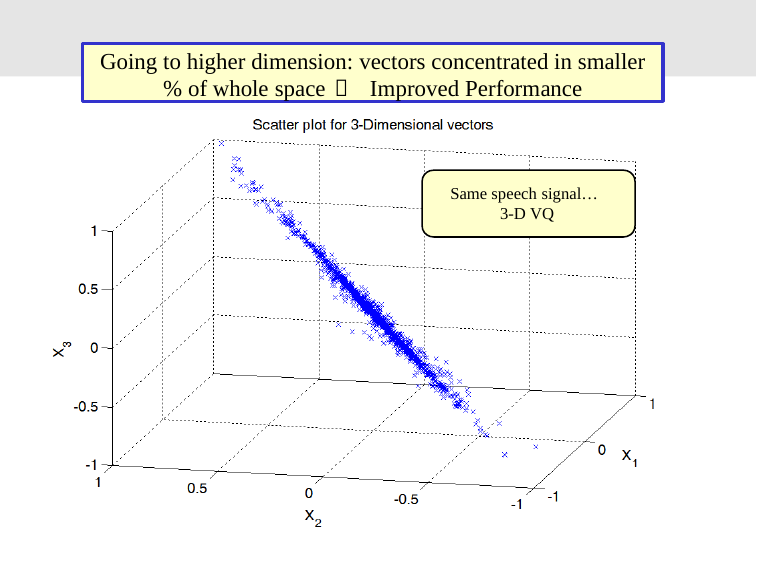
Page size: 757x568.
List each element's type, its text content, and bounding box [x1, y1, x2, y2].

text_box Going to higher dimension: vectors concentrated in smaller % of whole space  Improved Performance [82, 43, 664, 102]
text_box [52, 119, 654, 527]
